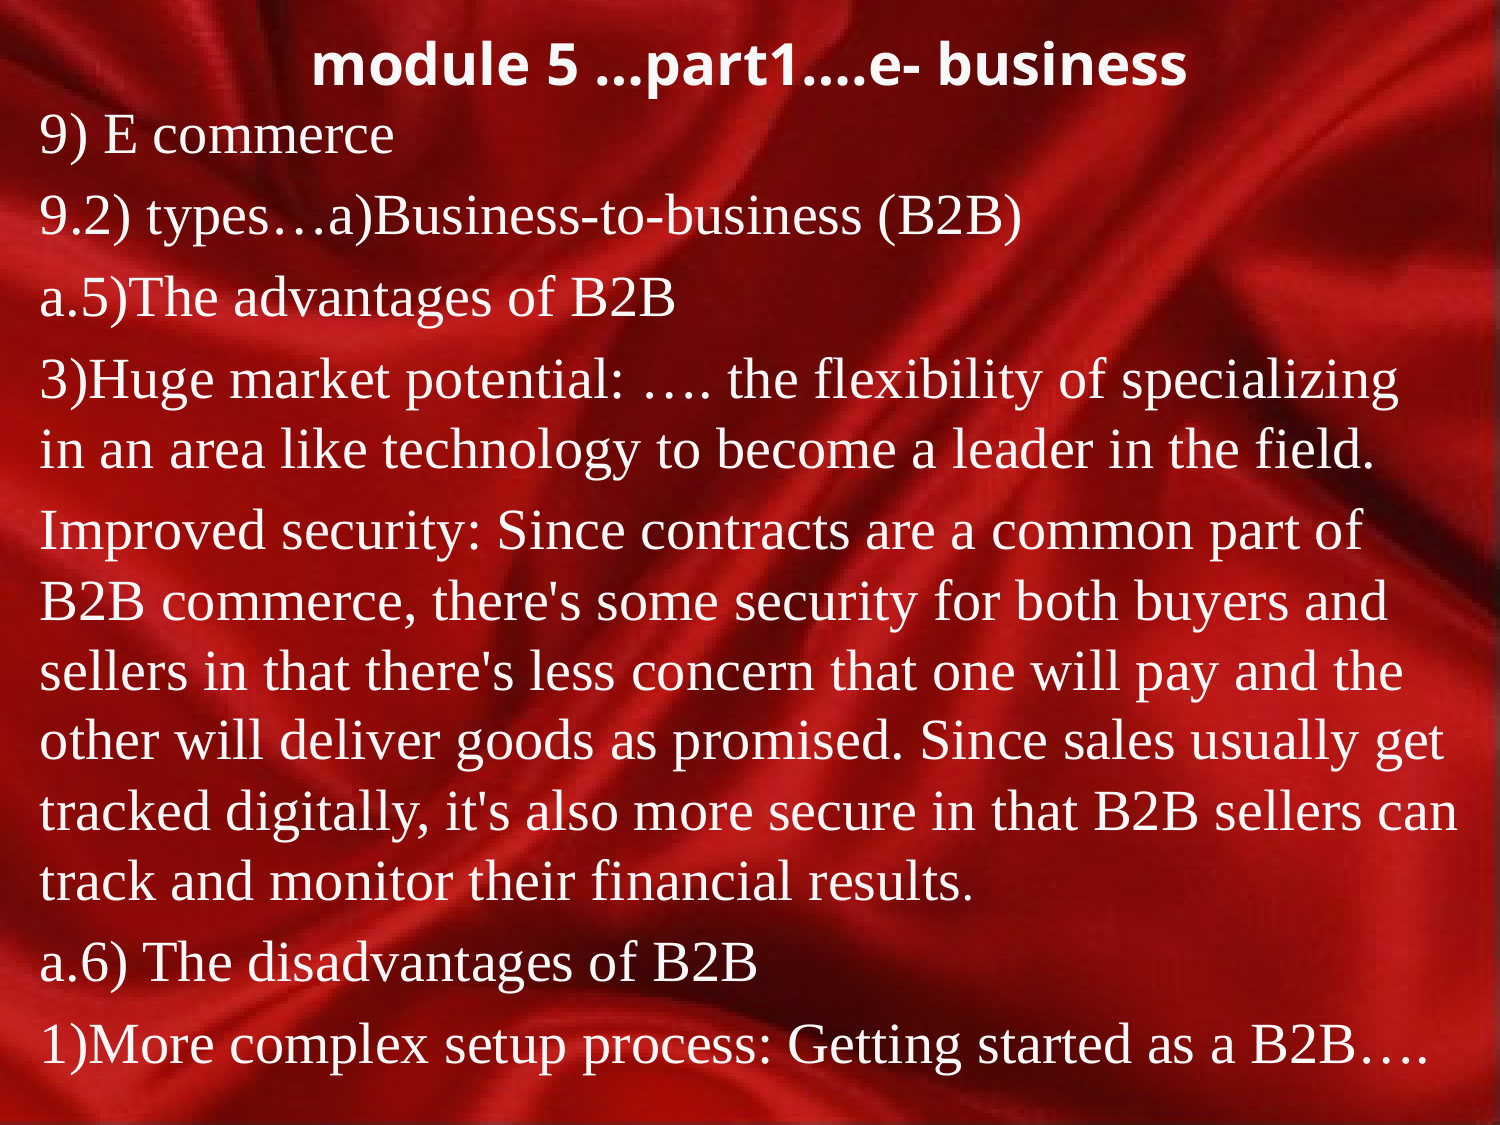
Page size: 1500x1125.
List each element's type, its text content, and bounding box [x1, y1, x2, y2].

title module 5 …part1….e- business [43, 24, 1457, 87]
list 9) E commerce 9.2) types…a)Business-to-business (B2B) a.5)The advantages of B2B 3)Huge market potential: …. the flexibility of specializing in an area like technology to become a leader in the field. Improved security: Since contracts are a common part of B2B commerce, there's some security for both buyers and sellers in that there's less concern that one will pay and the other will deliver goods as promised. Since sales usually get tracked digitally, it's also more secure in that B2B sellers can track and monitor their financial results. a.6) The disadvantages of B2B 1)More complex setup process: Getting started as a B2B…. [24, 87, 1475, 1125]
picture [0, 0, 1500, 1125]
